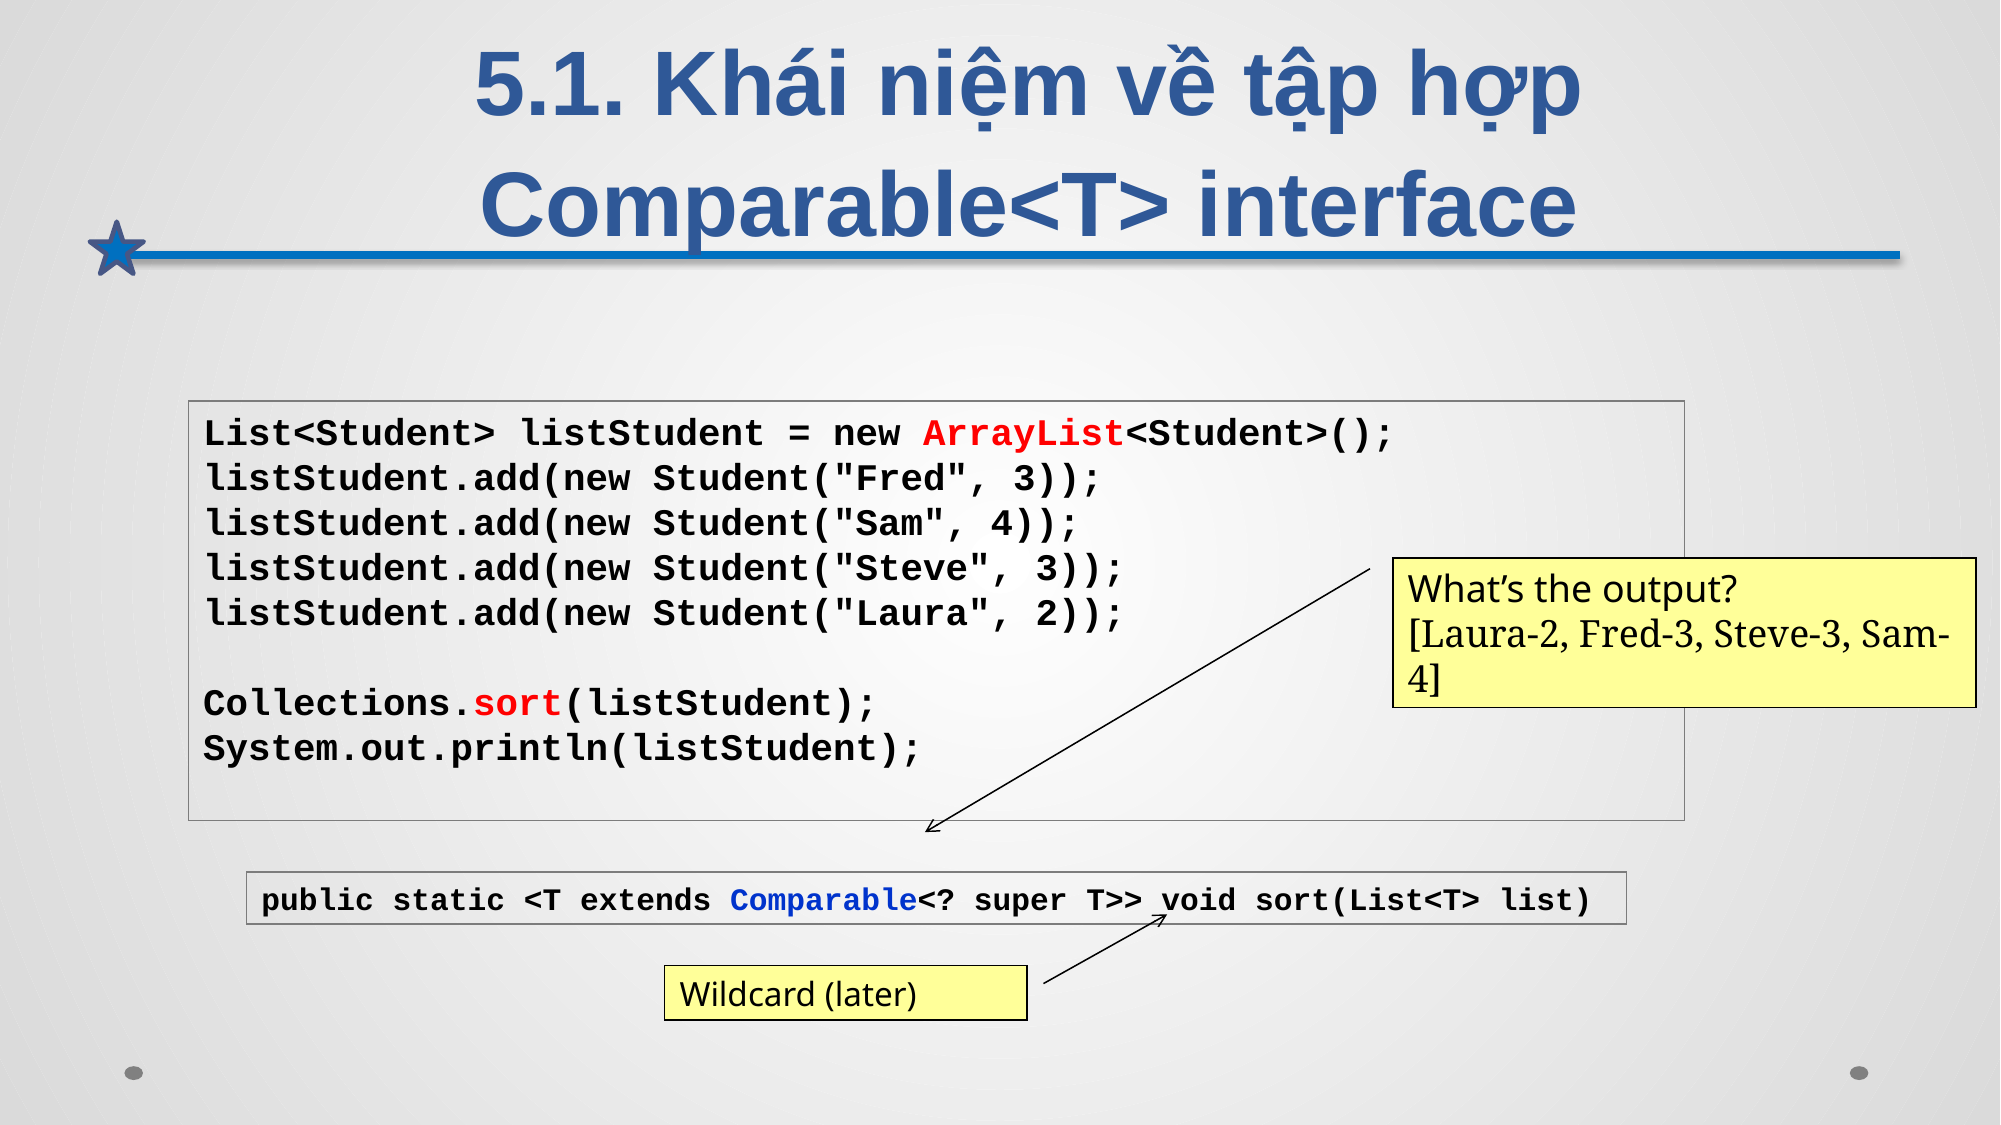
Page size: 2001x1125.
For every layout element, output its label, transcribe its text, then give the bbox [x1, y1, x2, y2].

title 5.1. Khái niệm về tập hợp Comparable<T> interface [161, 28, 1897, 263]
text_box What’s the output? [Laura-2, Fred-3, Steve-3, Sam-4] [924, 568, 1371, 833]
text_box What’s the output? [Laura-2, Fred-3, Steve-3, Sam-4] [1392, 557, 1977, 708]
text_box List<Student> listStudent = new ArrayList<Student>(); listStudent.add(new Student("Fred", 3)); listStudent.add(new Student("Sam", 4)); listStudent.add(new Student("Steve", 3)); listStudent.add(new Student("Laura", 2)); Collections.sort(listStudent); System.out.println(listStudent); [188, 401, 1685, 821]
text_box public static <T extends Comparable<? super T>> void sort(List<T> list) [246, 872, 1627, 925]
text_box Wildcard (later) [1043, 914, 1168, 984]
text_box Wildcard (later) [664, 965, 1027, 1021]
